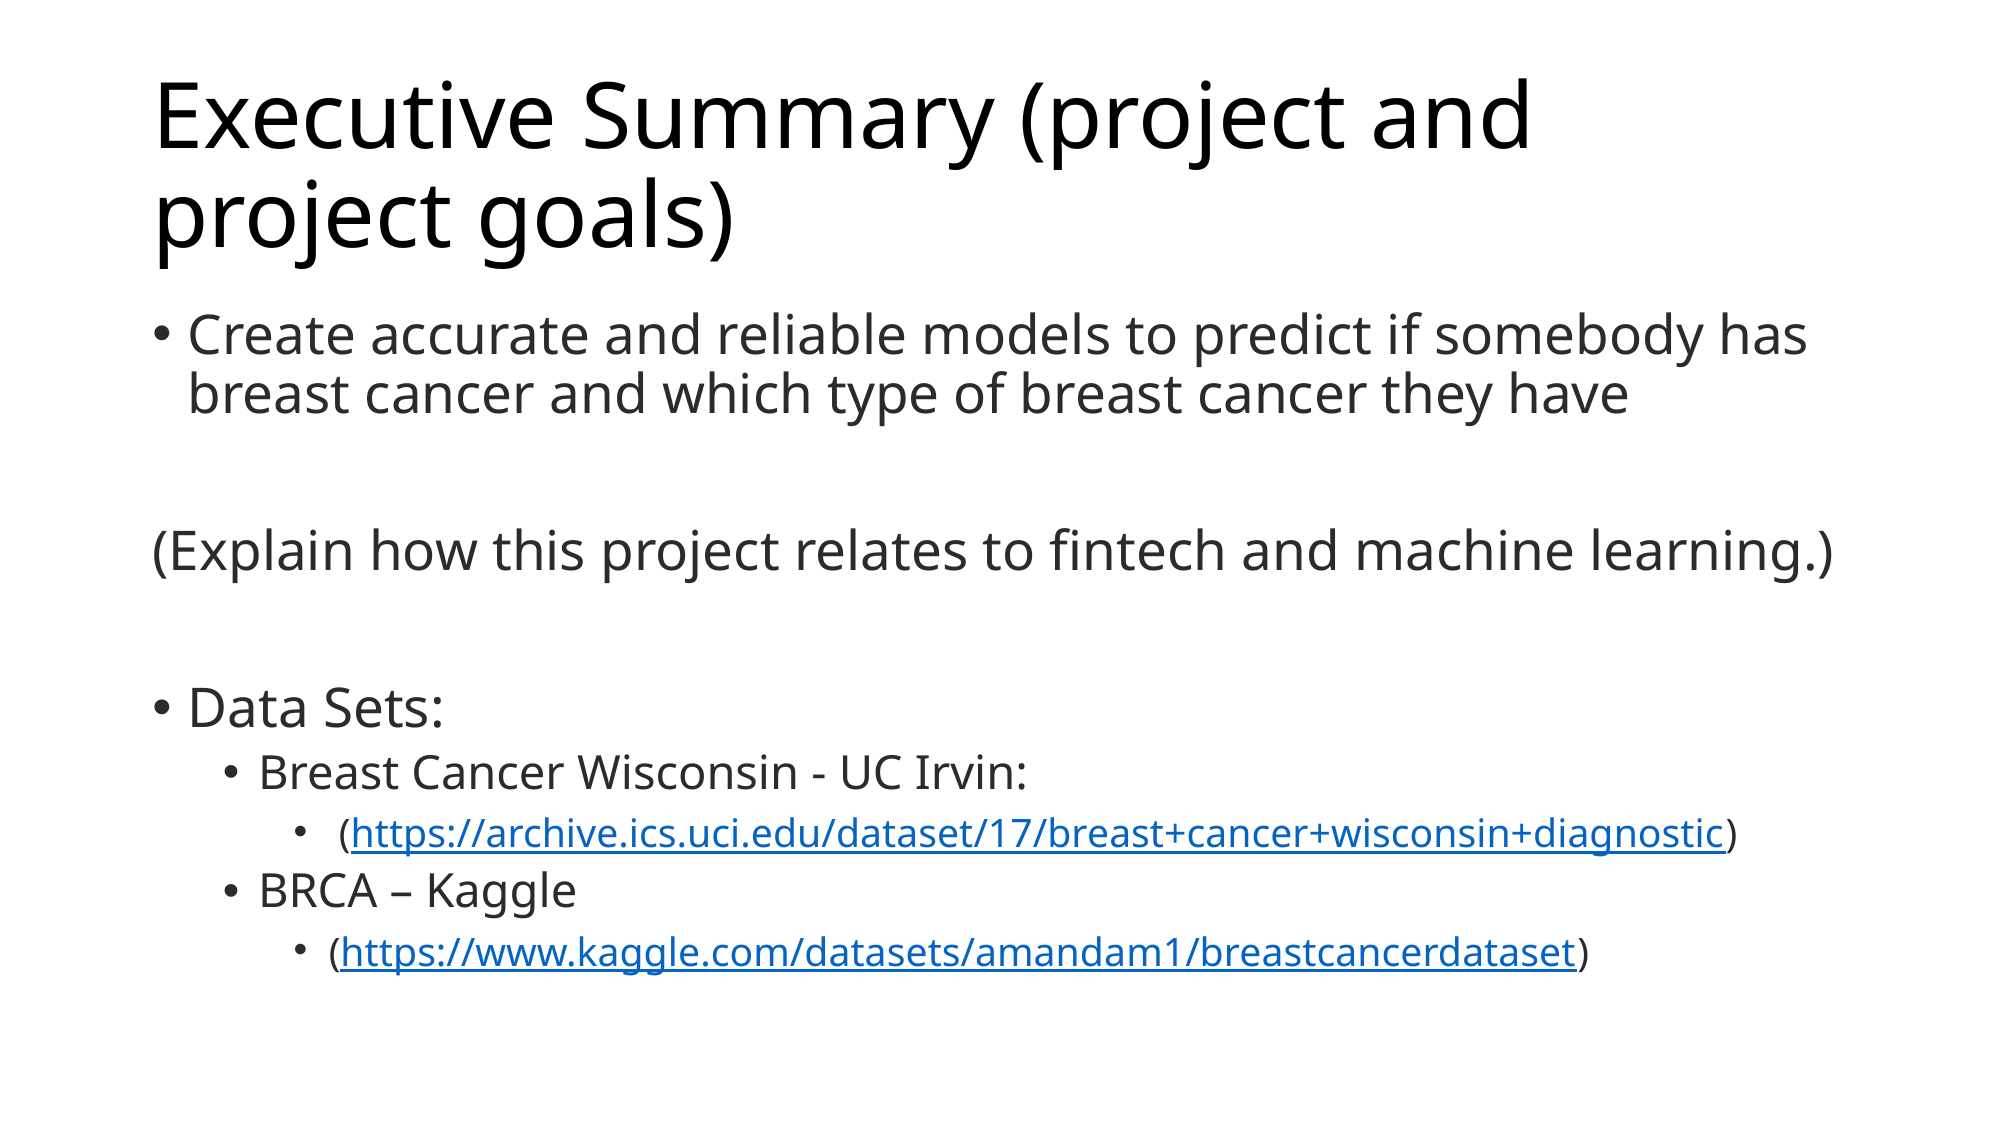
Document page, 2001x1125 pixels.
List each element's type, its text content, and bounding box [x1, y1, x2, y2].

title Executive Summary (project and project goals) [137, 59, 1863, 278]
list Create accurate and reliable models to predict if somebody has breast cancer and which type of breast cancer they have (Explain how this project relates to fintech and machine learning.) Data Sets: Breast Cancer Wisconsin - UC Irvin: (https://archive.ics.uci.edu/dataset/17/breast+cancer+wisconsin+diagnostic) BRCA – Kaggle (https://www.kaggle.com/datasets/amandam1/breastcancerdataset) [137, 299, 1863, 1014]
